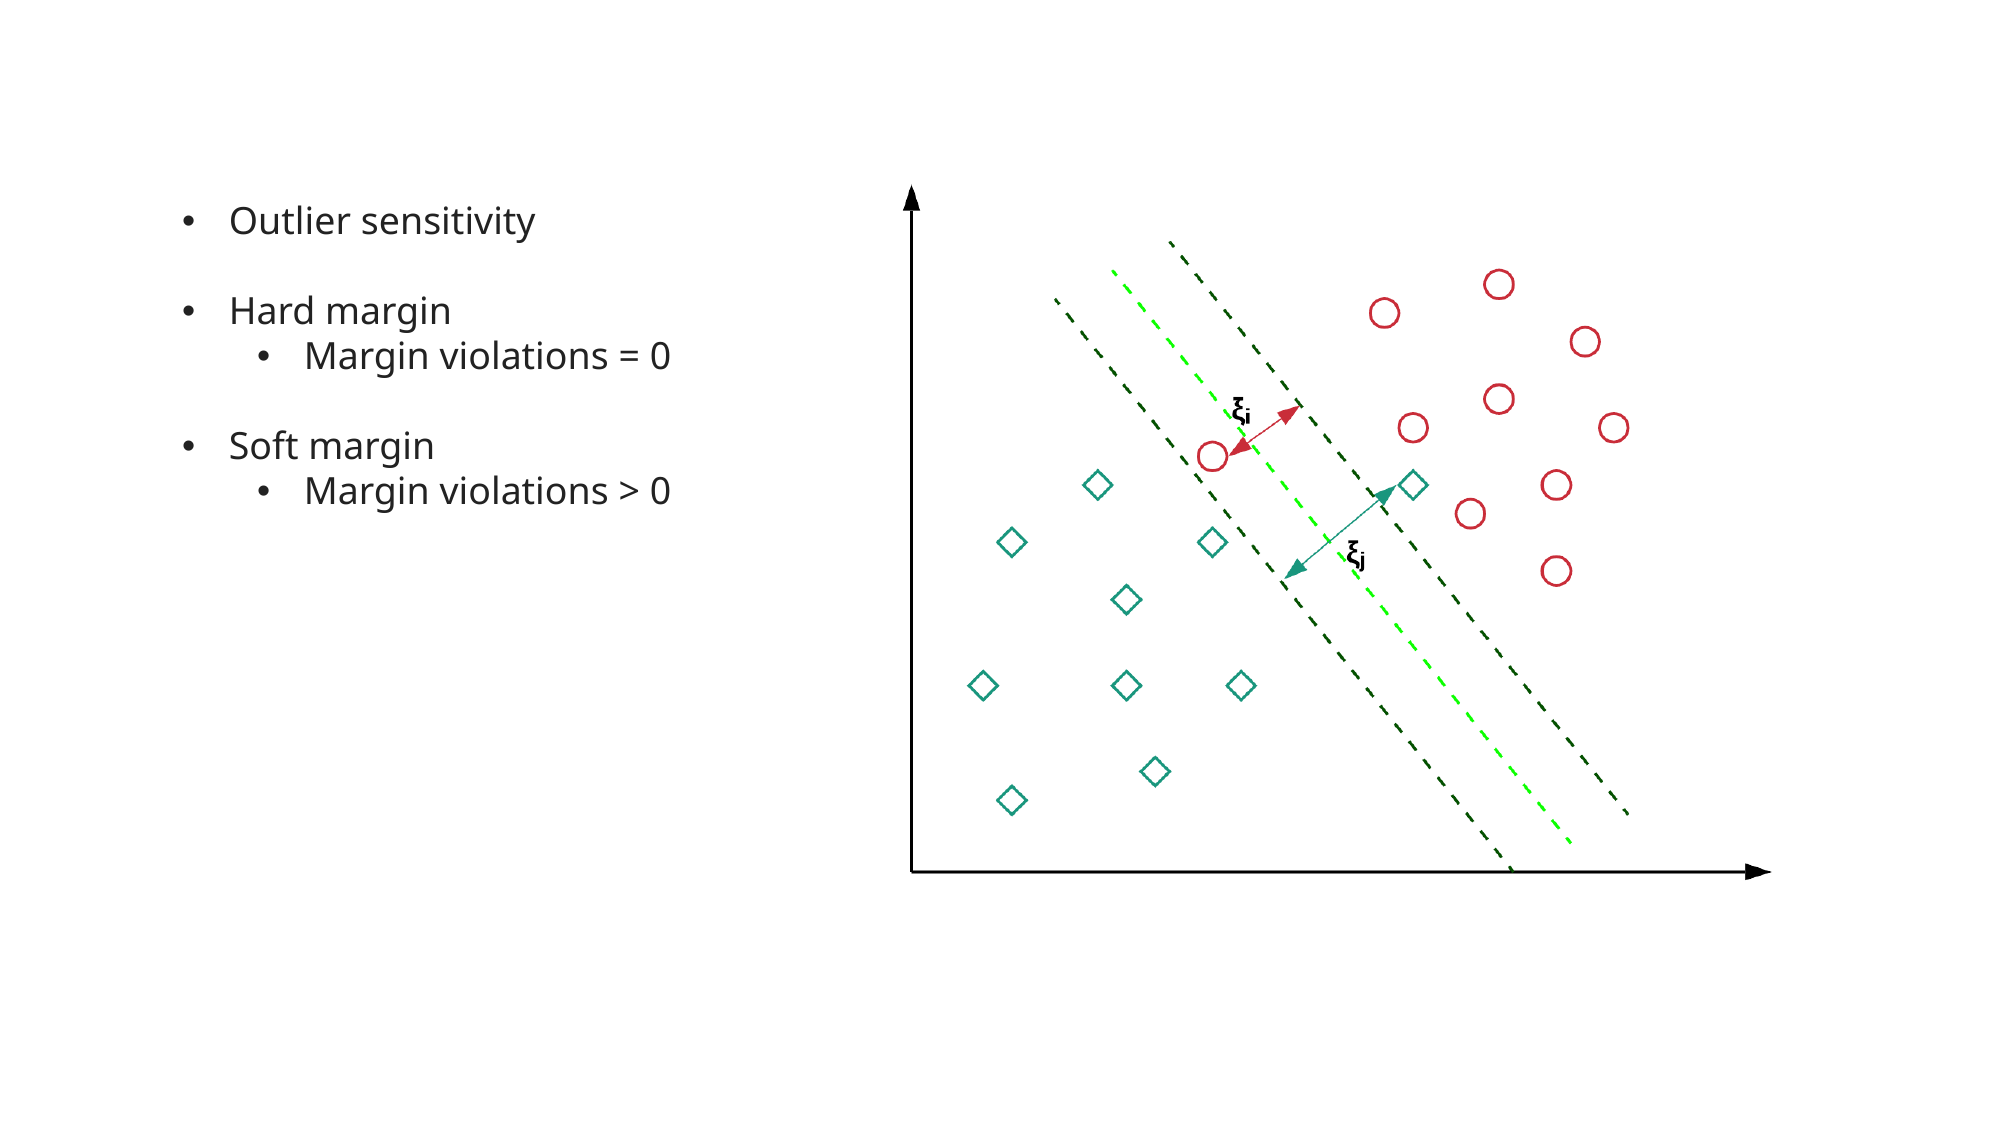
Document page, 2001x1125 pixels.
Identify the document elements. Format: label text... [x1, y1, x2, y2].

text_box Outlier sensitivity Hard margin Margin violations = 0 Soft margin Margin violations > 0 [92, 190, 735, 520]
picture [847, 131, 1823, 935]
